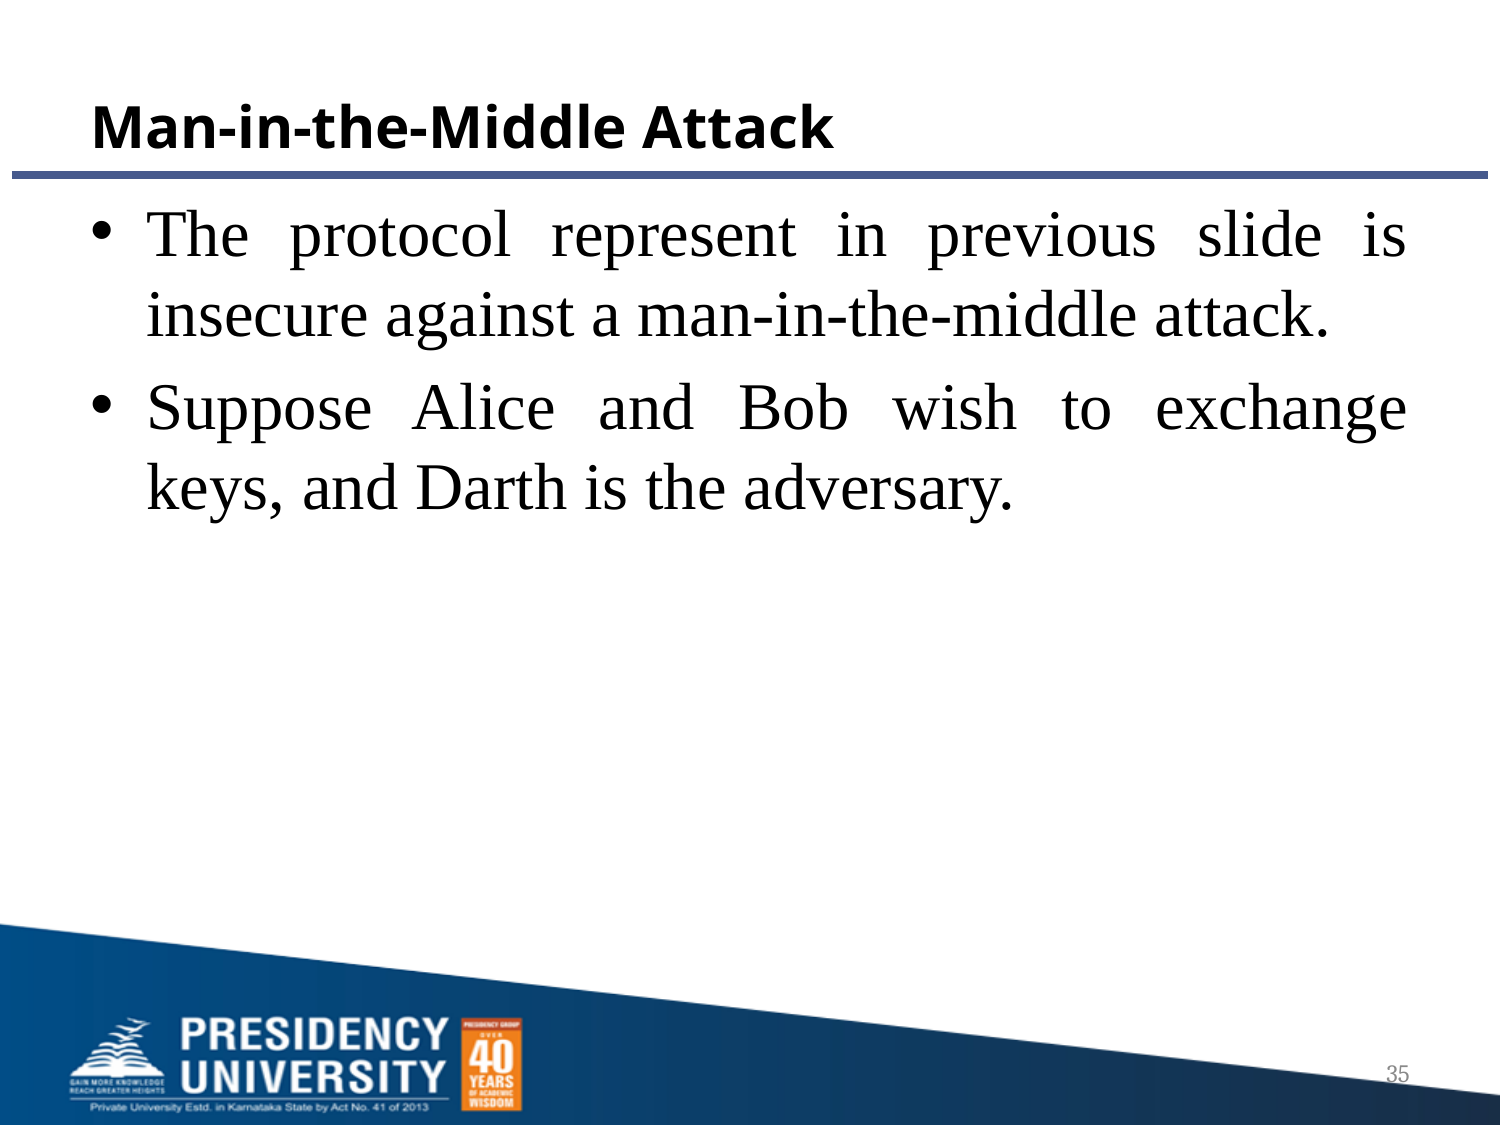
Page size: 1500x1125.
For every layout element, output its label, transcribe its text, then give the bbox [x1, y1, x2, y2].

title Man-in-the-Middle Attack [75, 50, 1425, 168]
list The protocol represent in previous slide is insecure against a man-in-the-middle attack. Suppose Alice and Bob wish to exchange keys, and Darth is the adversary. [75, 182, 1425, 950]
slide_number 35 [1074, 1042, 1425, 1103]
picture [0, 921, 1500, 1125]
